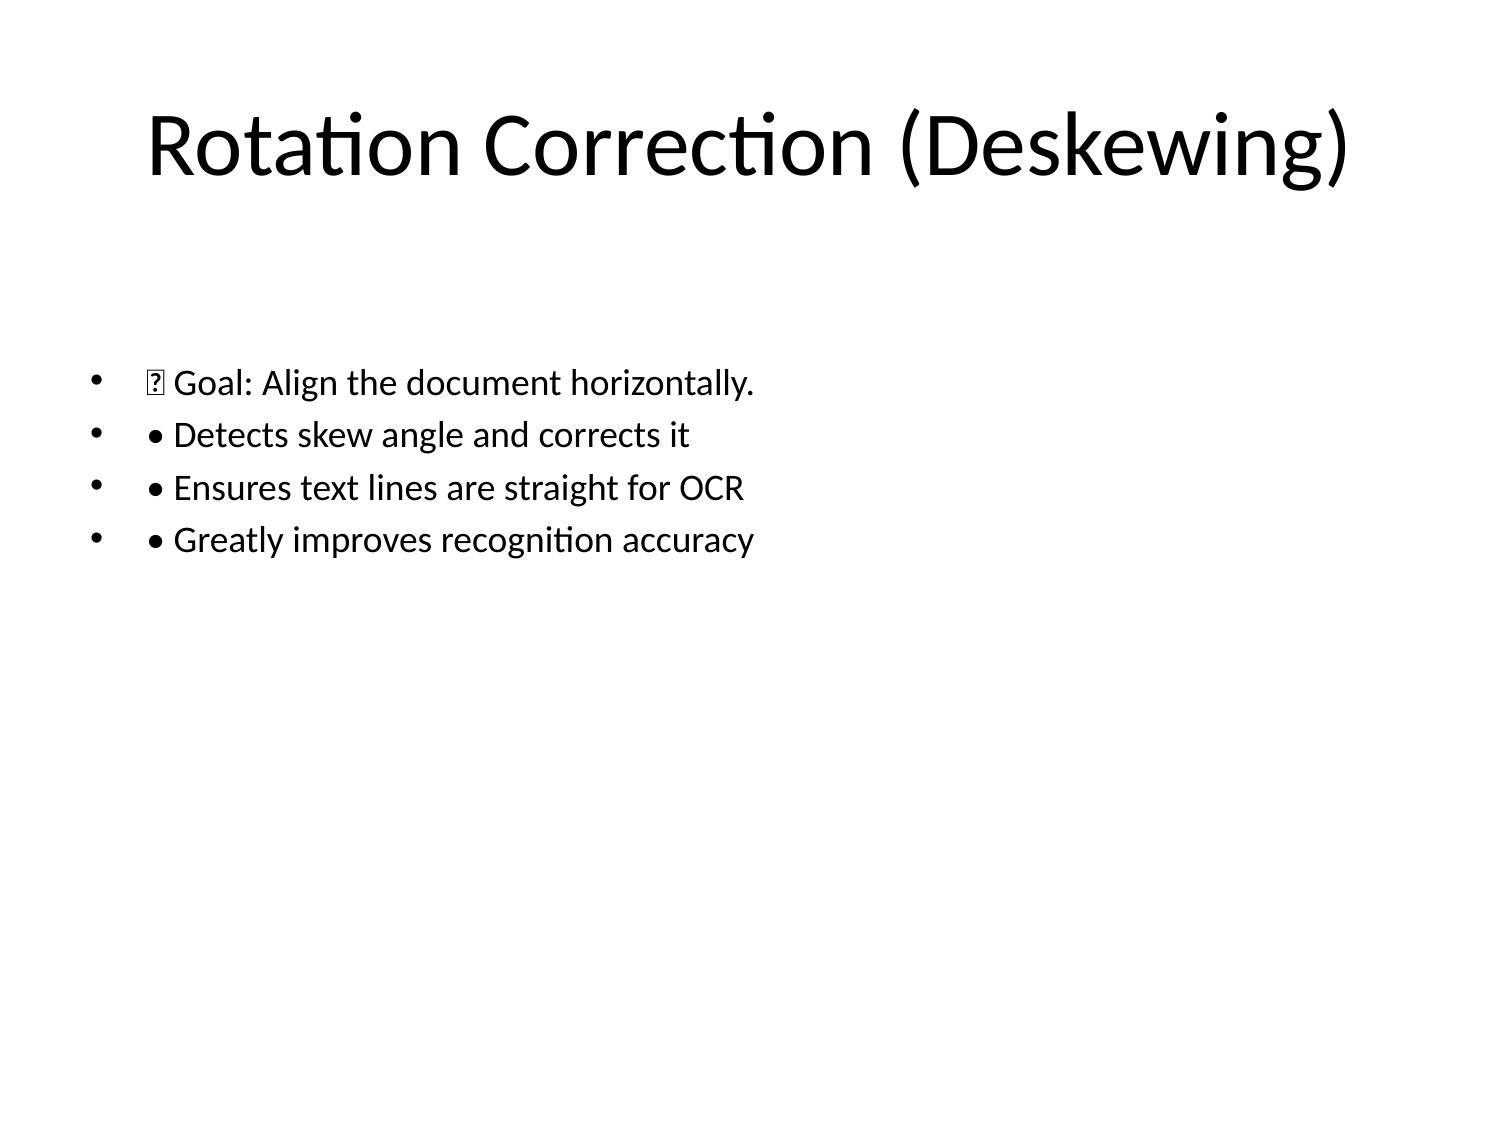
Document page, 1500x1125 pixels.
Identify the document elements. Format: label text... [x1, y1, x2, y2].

list 🎯 Goal: Align the document horizontally. • Detects skew angle and corrects it • Ensures text lines are straight for OCR • Greatly improves recognition accuracy [75, 262, 1425, 1005]
title Rotation Correction (Deskewing) [75, 45, 1425, 233]
